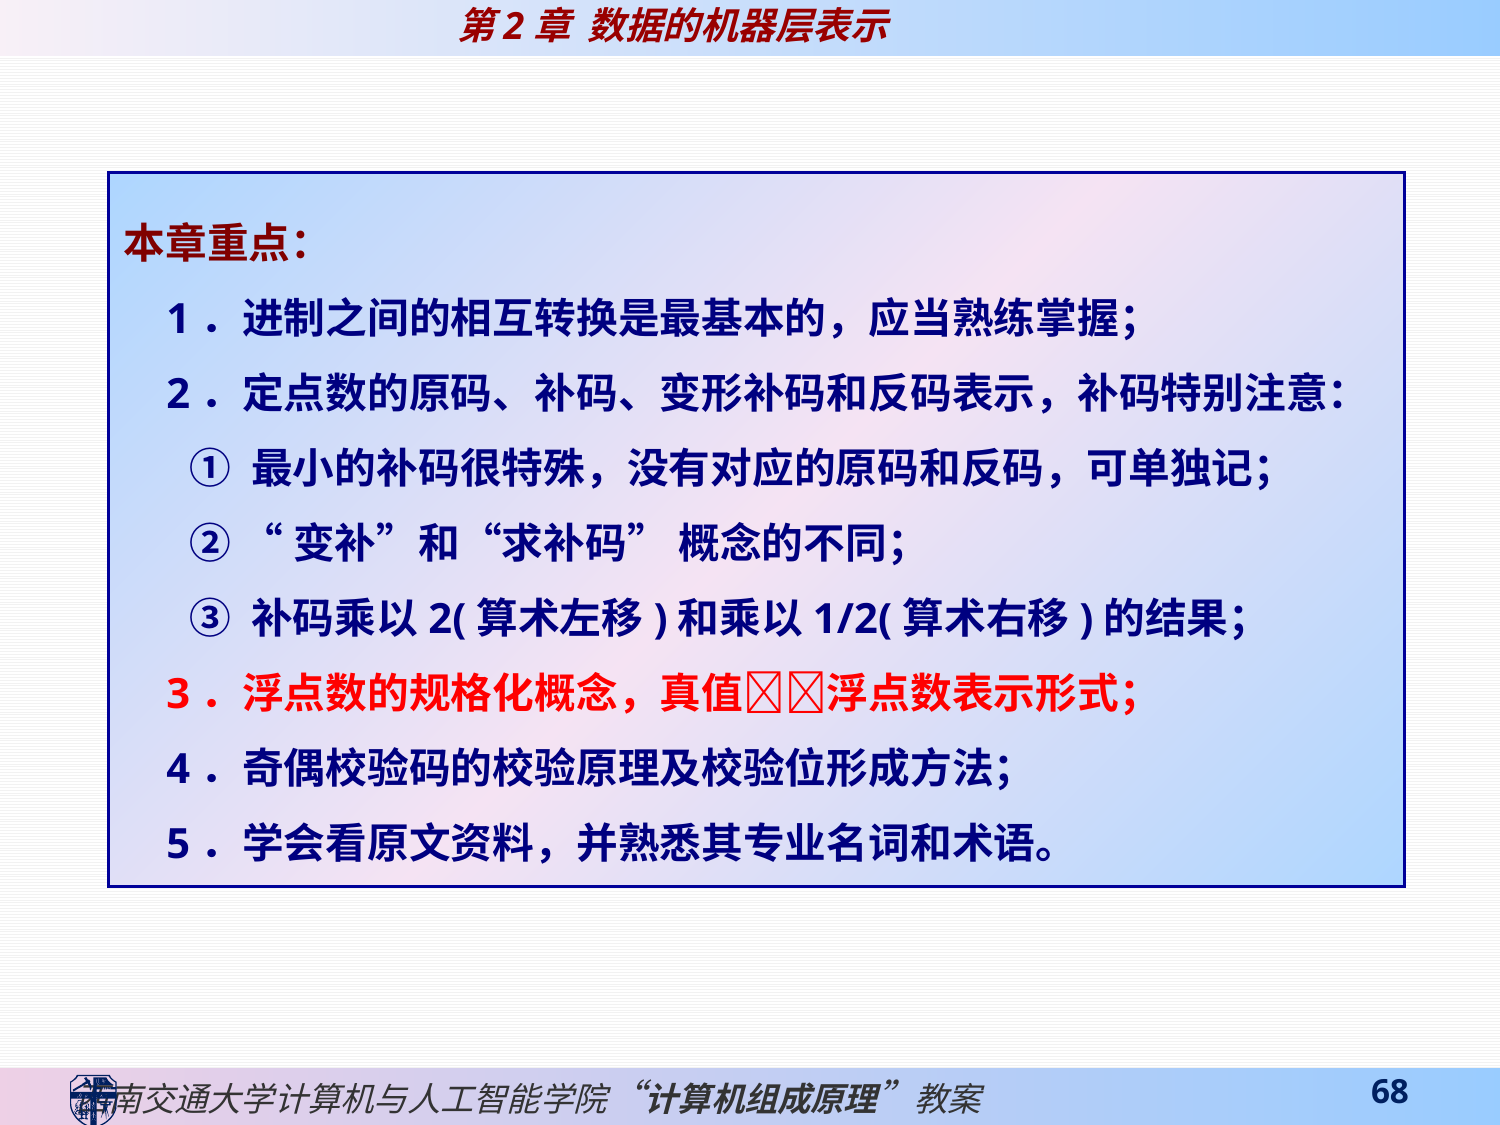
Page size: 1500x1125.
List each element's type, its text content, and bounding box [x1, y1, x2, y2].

text_box 本章重点： 1．进制之间的相互转换是最基本的，应当熟练掌握； 2．定点数的原码、补码、变形补码和反码表示，补码特别注意： ① 最小的补码很特殊，没有对应的原码和反码，可单独记； ② “变补”和“求补码” 概念的不同； ③ 补码乘以2(算术左移)和乘以1/2(算术右移)的结果； 3．浮点数的规格化概念，真值浮点数表示形式； 4．奇偶校验码的校验原理及校验位形成方法； 5．学会看原文资料，并熟悉其专业名词和术语。 [108, 172, 1405, 887]
